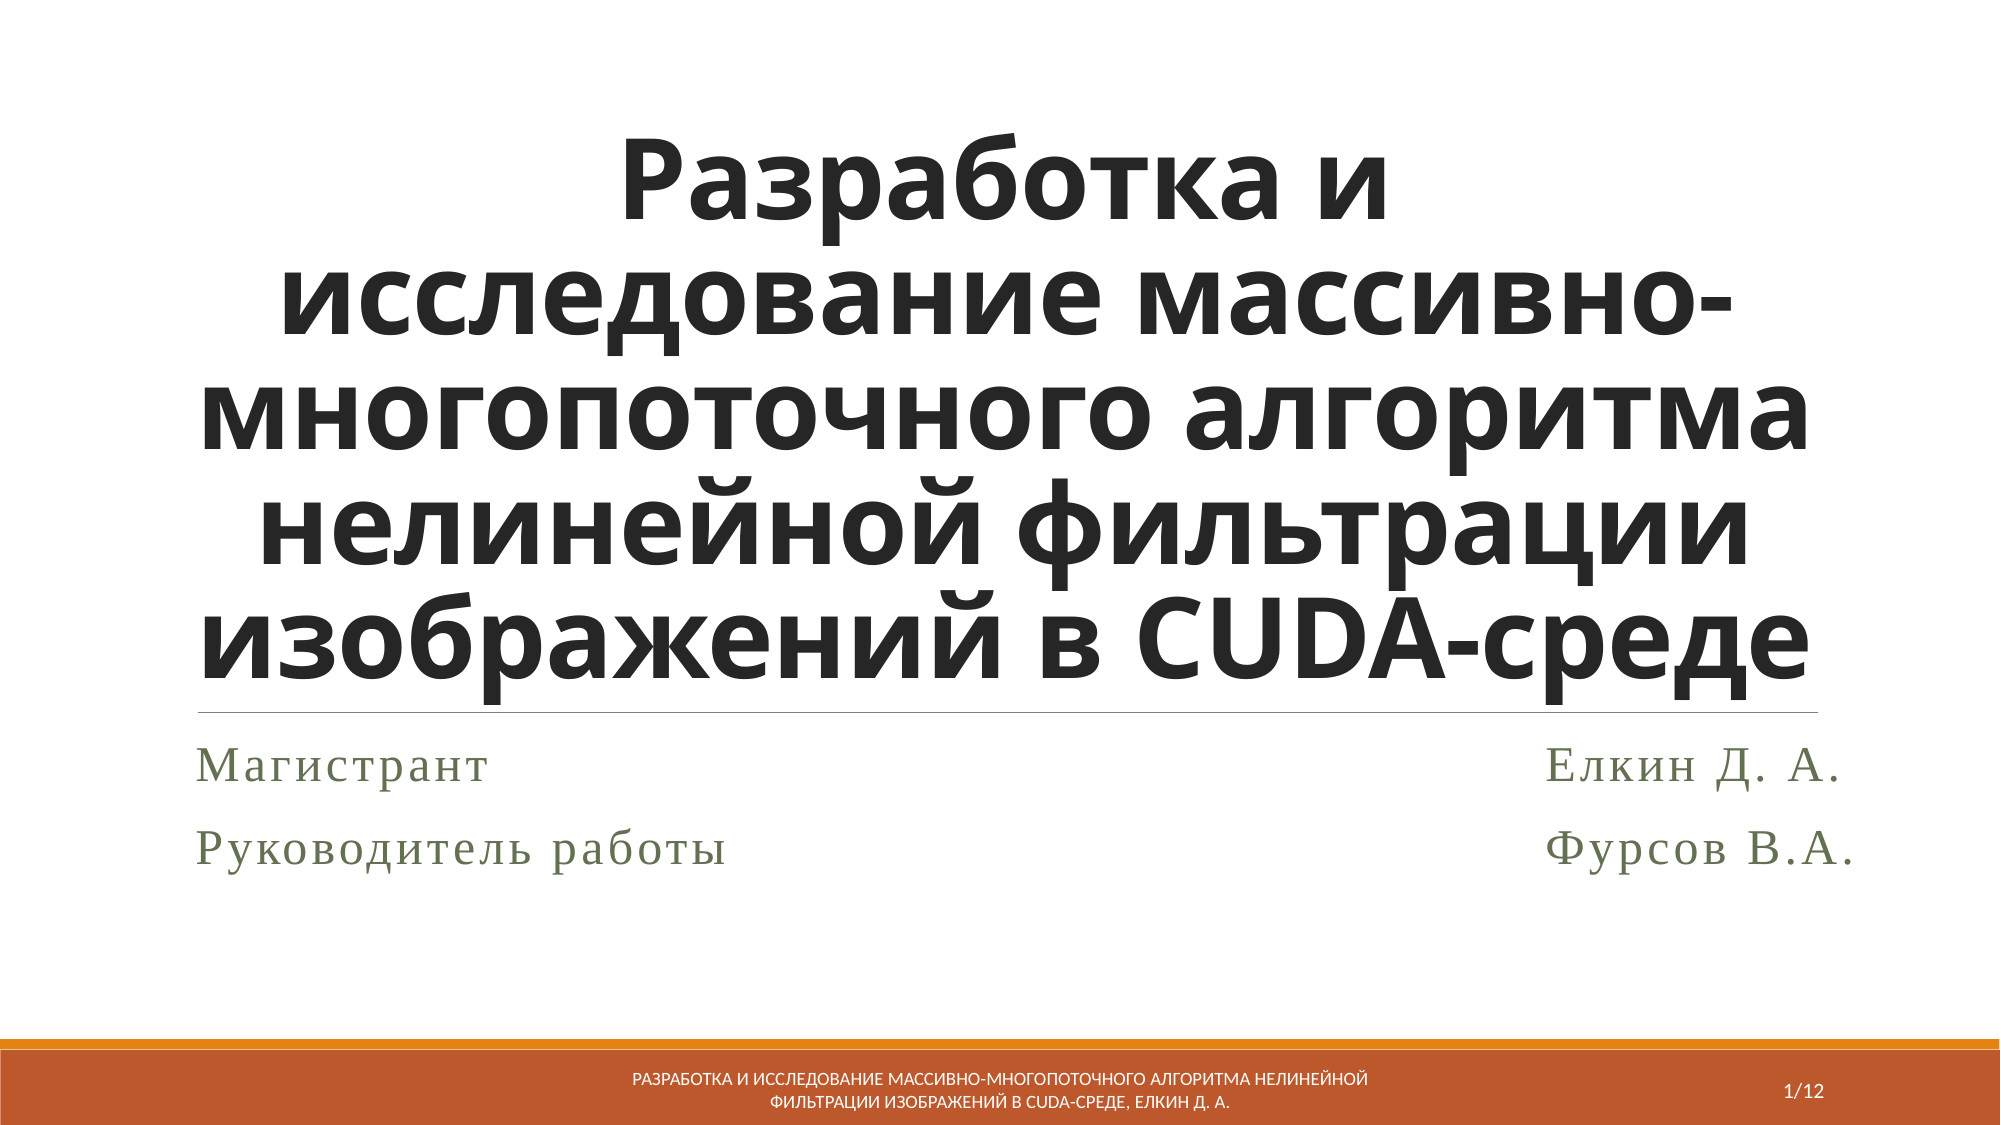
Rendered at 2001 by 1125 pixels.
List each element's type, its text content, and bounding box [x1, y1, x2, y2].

slide_number 1/12 [1624, 1059, 1840, 1120]
subtitle Магистрант Елкин Д. А. Руководитель работы Фурсов В.А. [180, 730, 1876, 919]
title Разработка и исследование массивно-многопоточного алгоритма нелинейной фильтрации изображений в CUDA-среде [180, 124, 1830, 710]
footer РАЗРАБОТКА И ИССЛЕДОВАНИЕ МАССИВНО-МНОГОПОТОЧНОГО АЛГОРИТМА НЕЛИНЕЙНОЙ ФИЛЬТРАЦИИ ИЗОБРАЖЕНИЙ В CUDA-СРЕДЕ, Елкин Д. А. [604, 1059, 1396, 1120]
